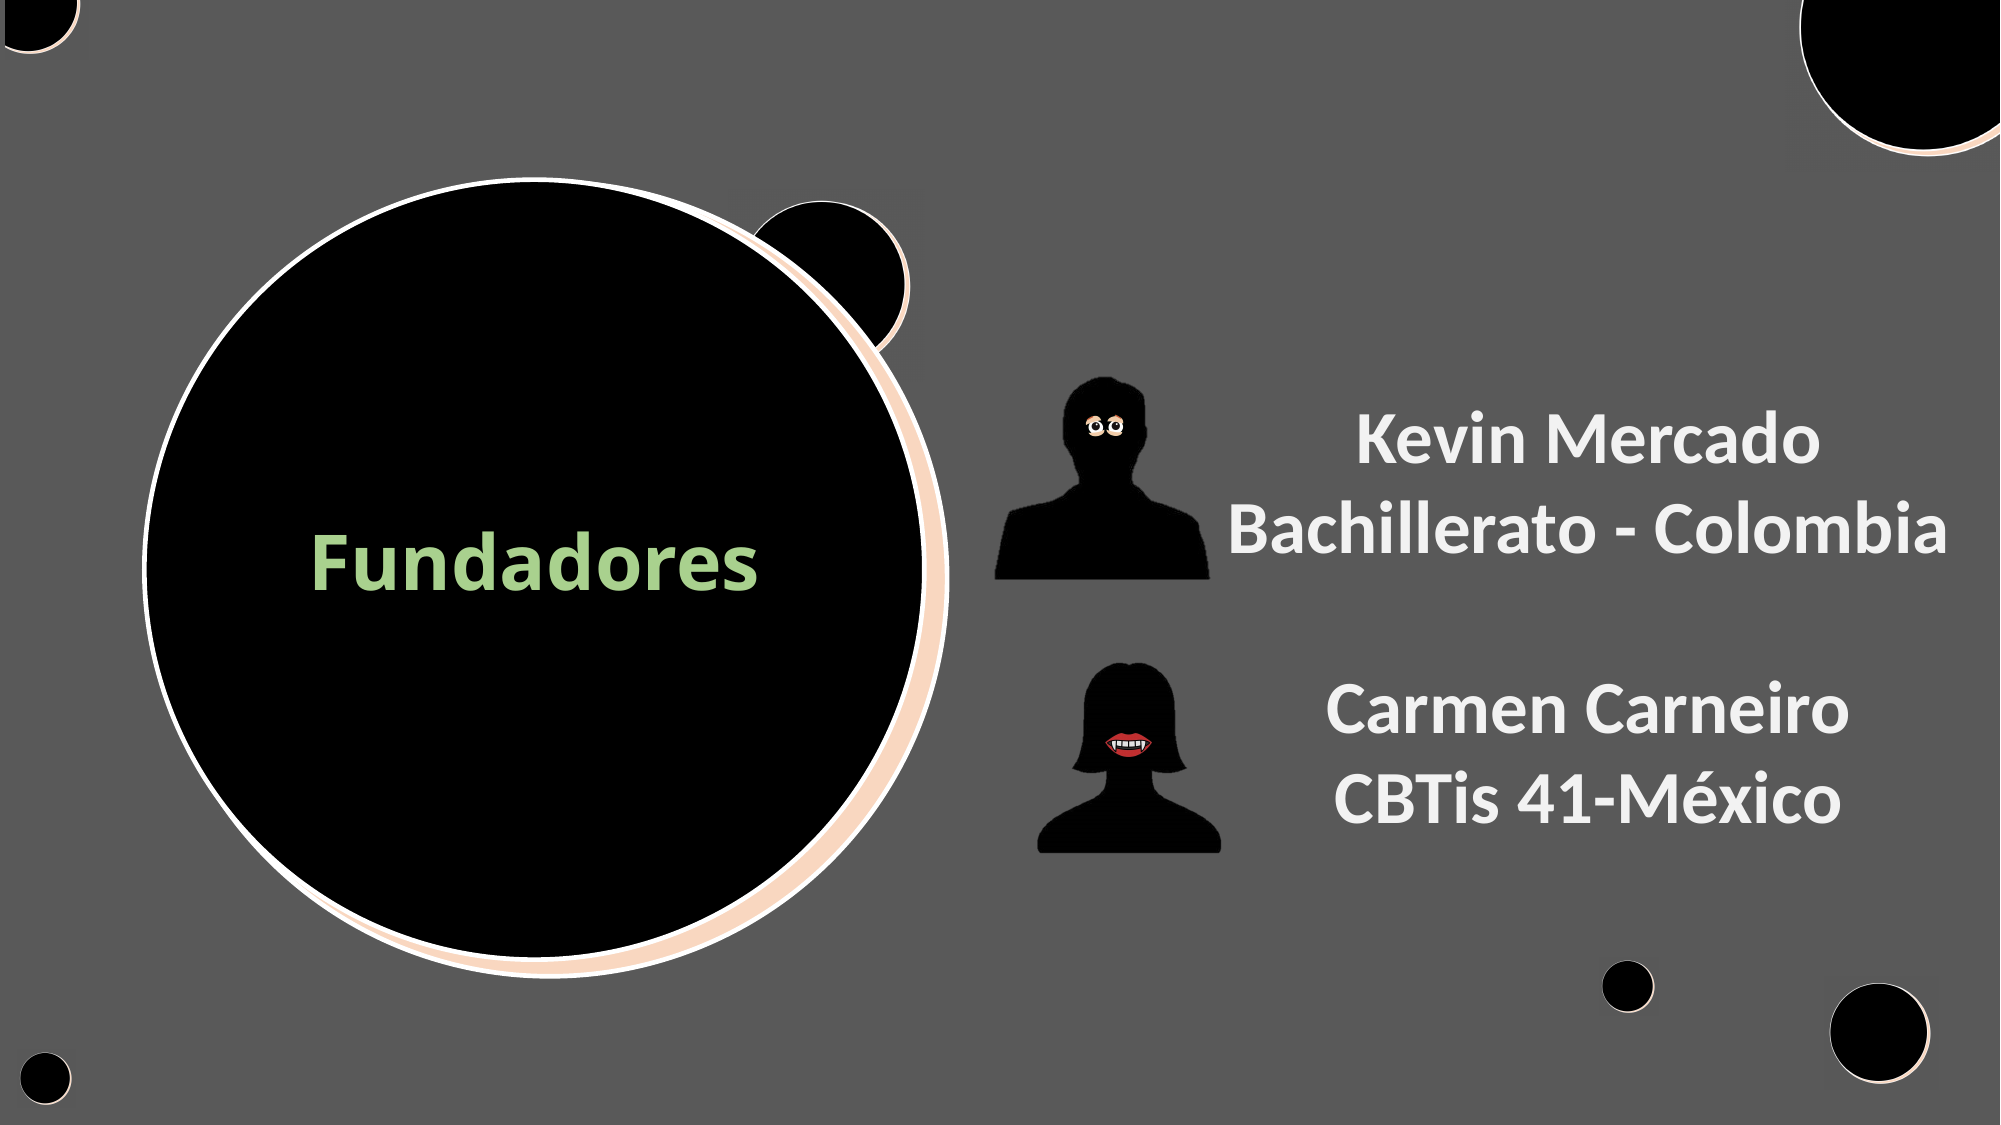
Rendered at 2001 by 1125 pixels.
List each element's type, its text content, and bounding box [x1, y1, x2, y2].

picture [1785, 0, 2000, 172]
text_box Kevin Mercado Bachillerato - Colombia Carmen Carneiro CBTis 41-México [1207, 381, 1970, 937]
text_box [947, 371, 1252, 580]
picture [5, 0, 89, 60]
picture [1599, 957, 1659, 1016]
picture [17, 1049, 76, 1108]
picture [1824, 976, 1939, 1090]
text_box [152, 181, 948, 977]
text_box [143, 487, 152, 652]
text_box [1030, 654, 1228, 867]
